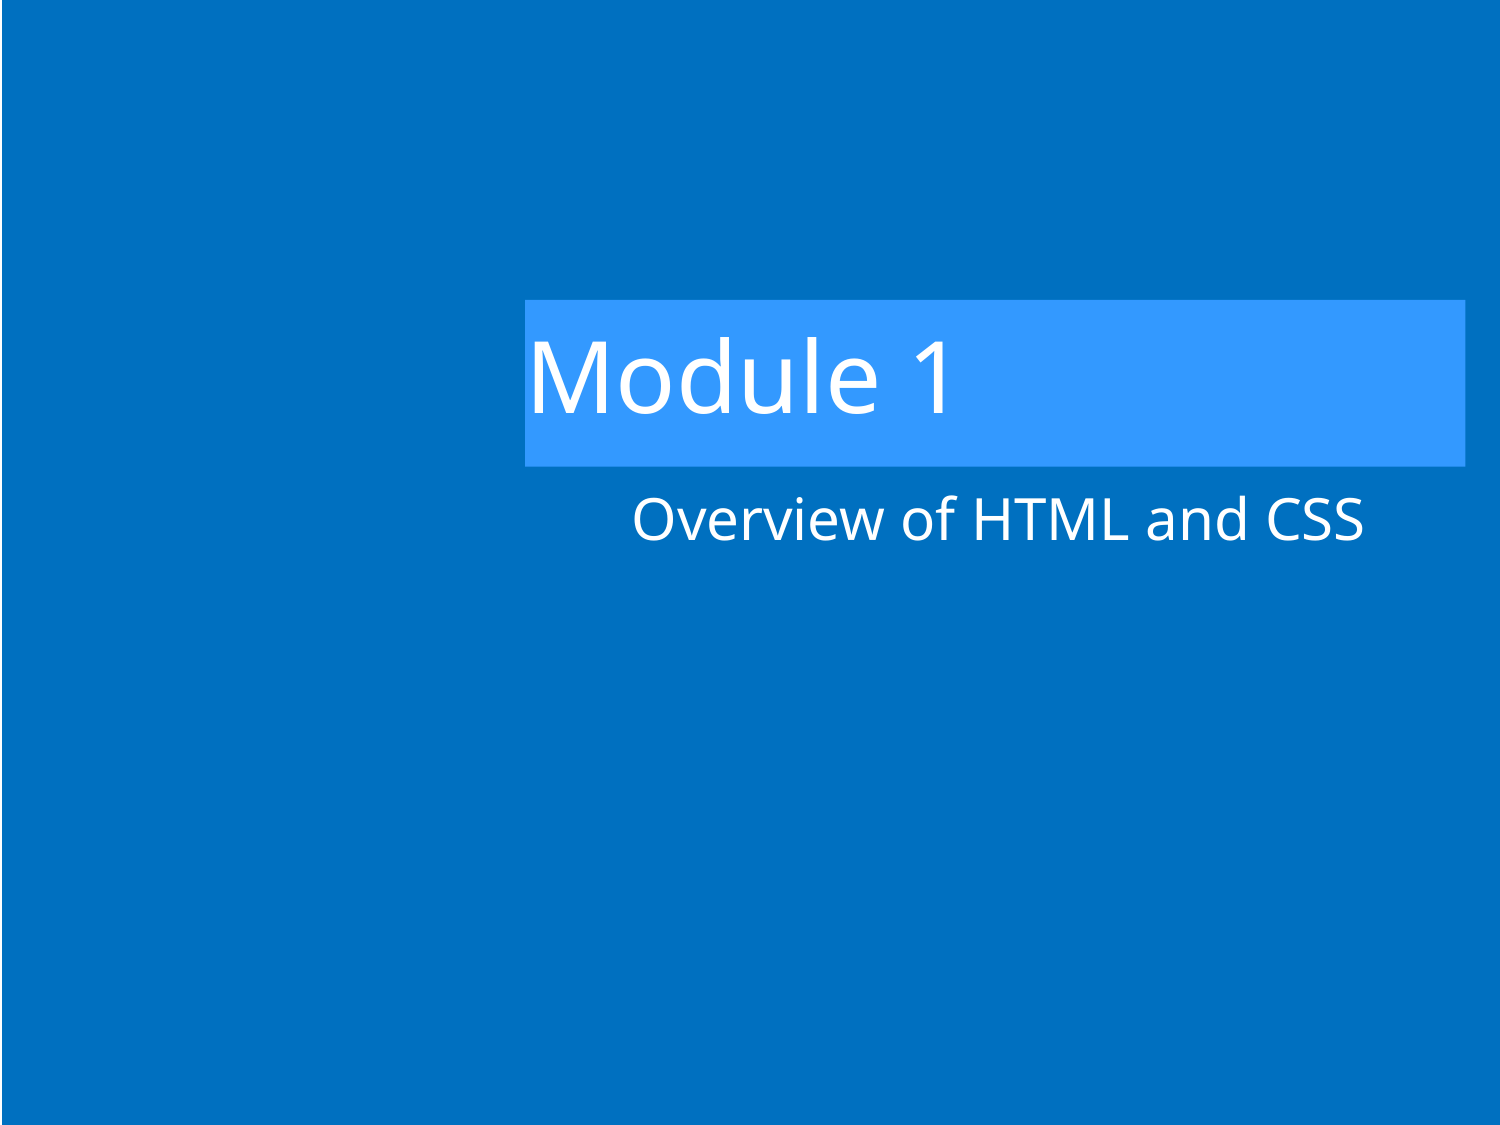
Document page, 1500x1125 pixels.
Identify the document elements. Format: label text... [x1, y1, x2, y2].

title Module 1 [524, 299, 1466, 467]
subtitle Overview of HTML and CSS [524, 474, 1473, 657]
